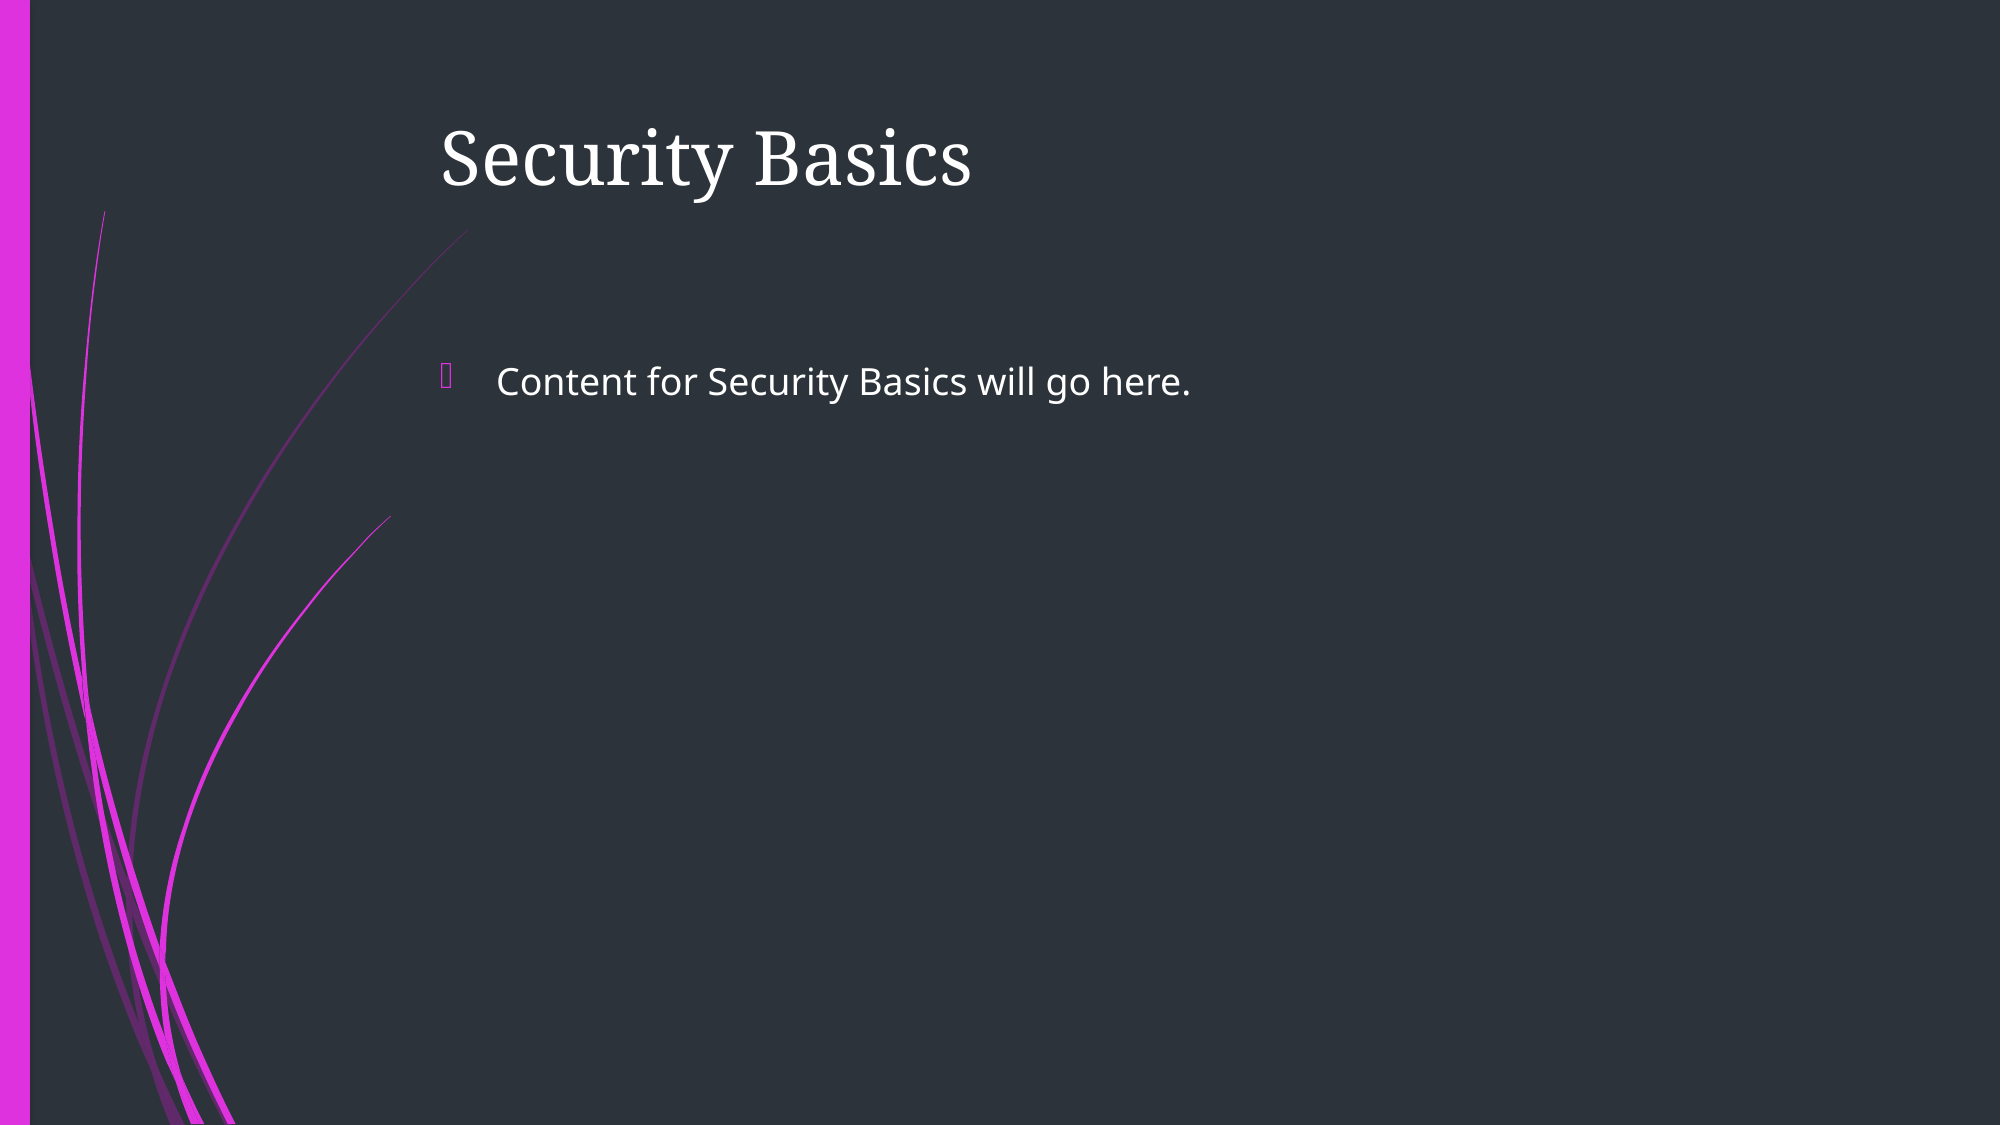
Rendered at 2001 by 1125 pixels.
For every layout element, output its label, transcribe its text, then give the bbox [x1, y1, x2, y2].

title Security Basics [425, 102, 1888, 313]
list Content for Security Basics will go here. [424, 350, 1888, 988]
